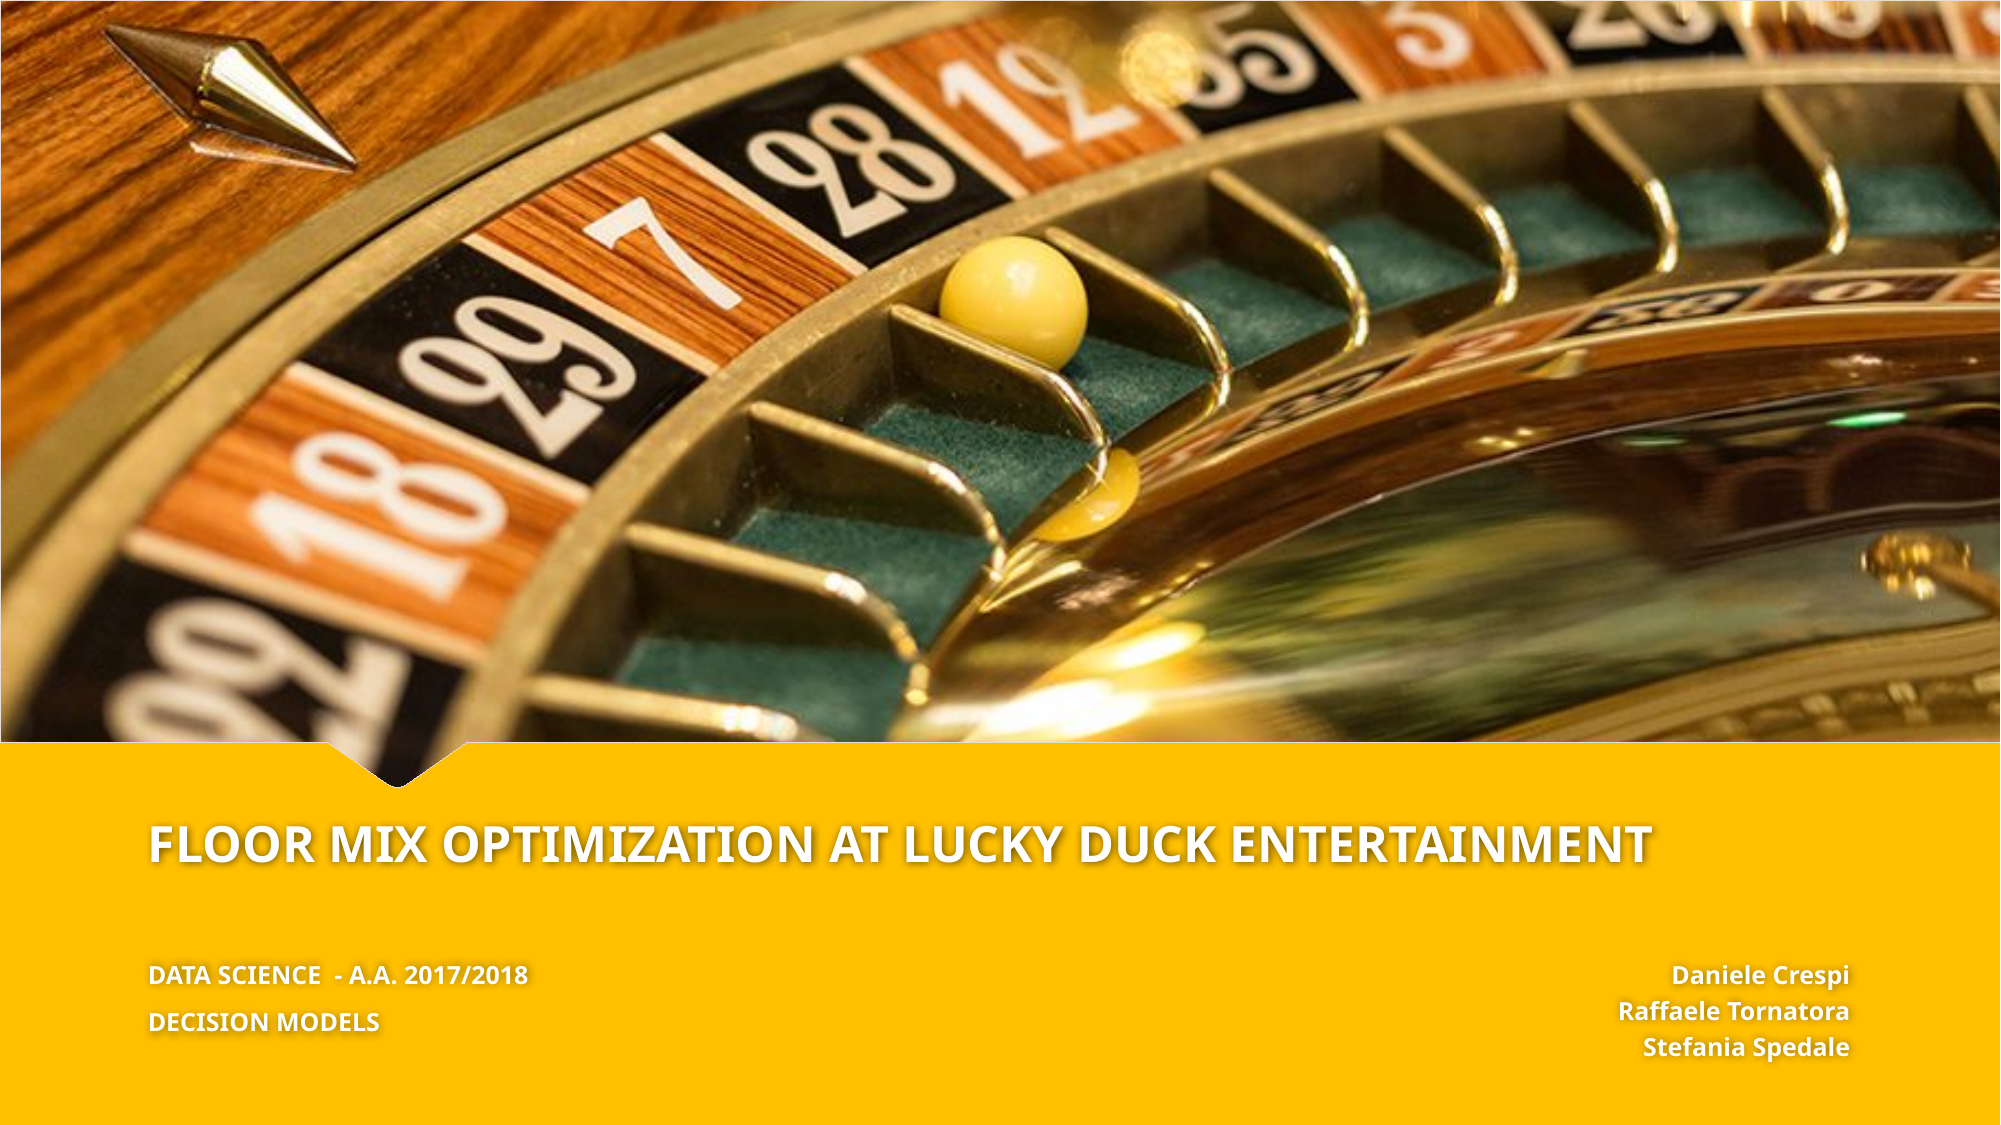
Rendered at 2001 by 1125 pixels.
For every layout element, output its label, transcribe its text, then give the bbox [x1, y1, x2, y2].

title FLOOR MIX OPTIMIZATION AT LUCKY DUCK ENTERTAINMENT [132, 801, 1866, 881]
picture [0, 0, 2000, 788]
text_box DATA SCIENCE - A.A. 2017/2018 DECISION MODELS [132, 951, 1866, 1033]
